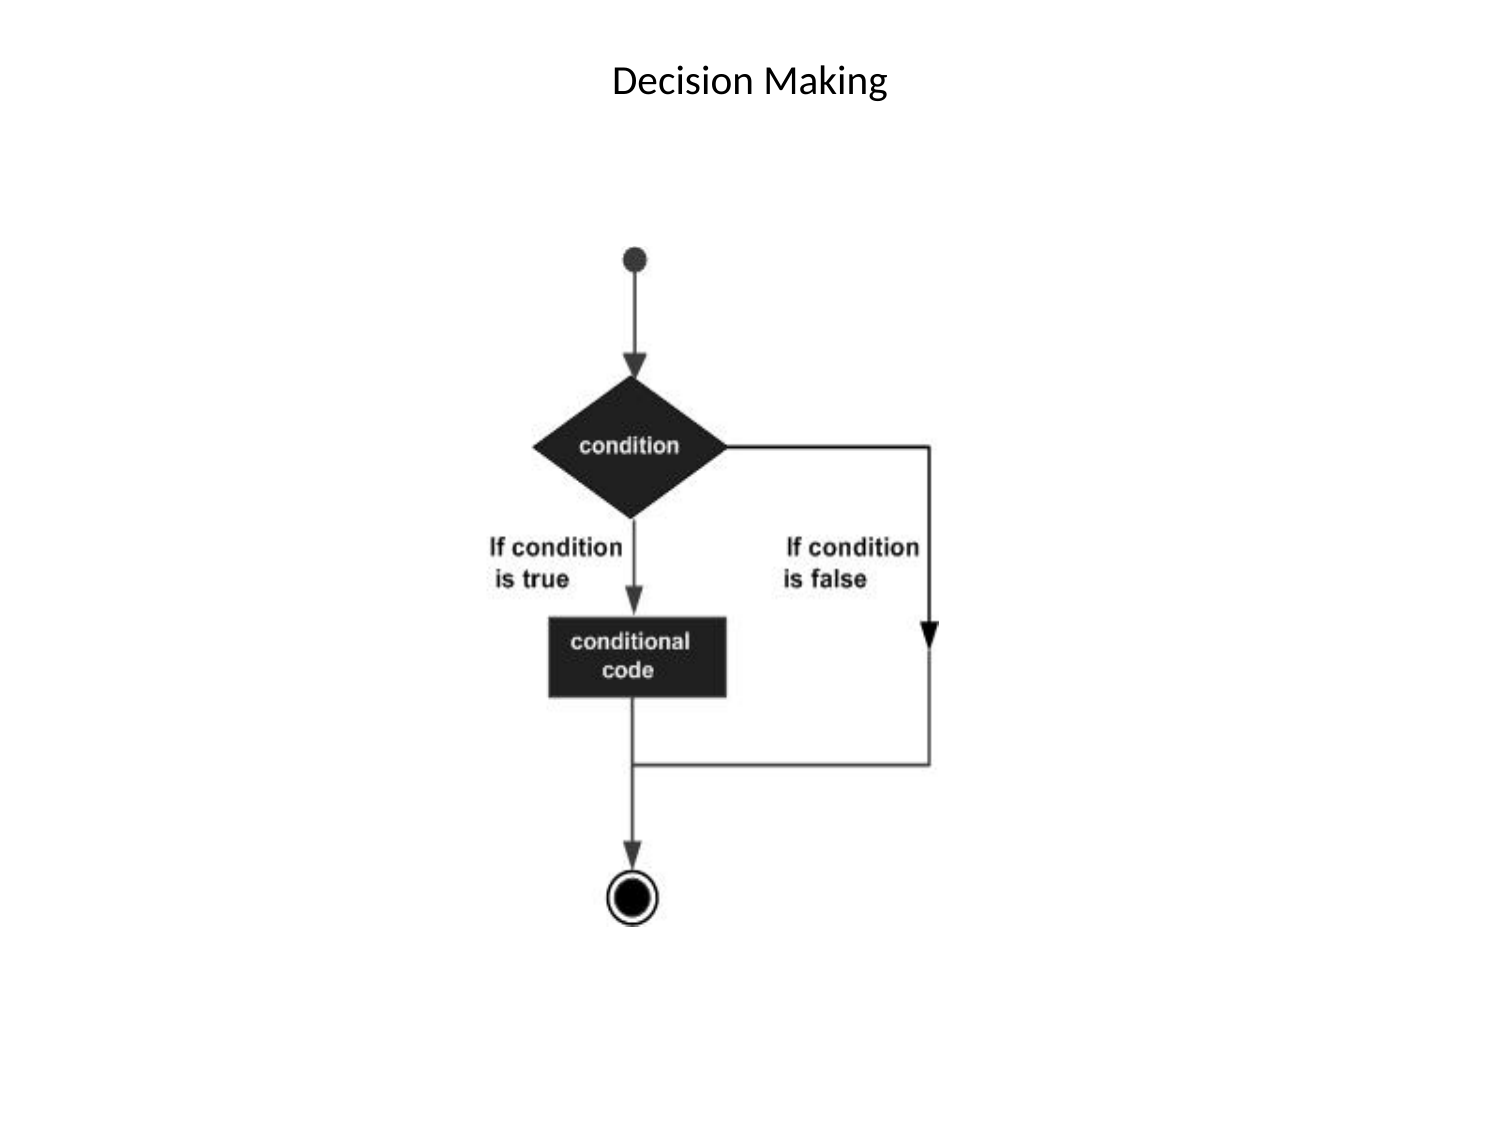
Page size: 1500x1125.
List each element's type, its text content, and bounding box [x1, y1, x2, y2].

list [442, 245, 940, 928]
title Decision Making [75, 45, 1425, 161]
